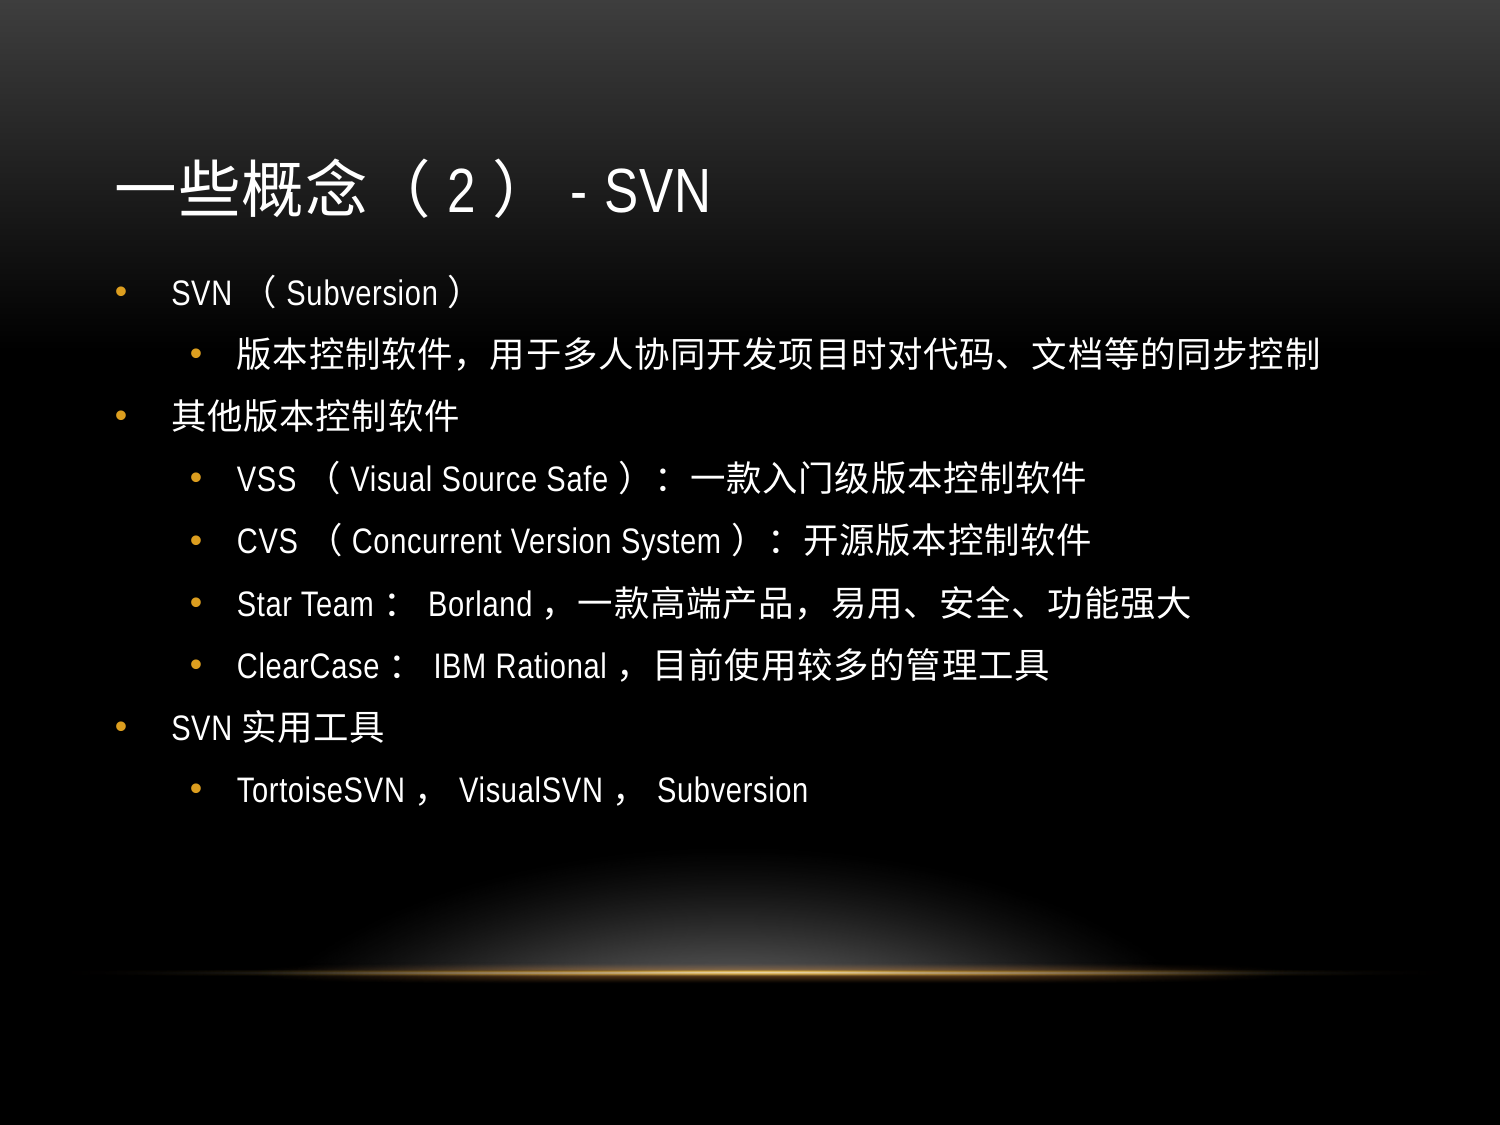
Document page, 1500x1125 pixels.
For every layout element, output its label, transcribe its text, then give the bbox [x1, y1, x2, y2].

picture [0, 0, 1500, 1125]
list SVN（Subversion） 版本控制软件，用于多人协同开发项目时对代码、文档等的同步控制 其他版本控制软件 VSS（Visual Source Safe）：一款入门级版本控制软件 CVS（Concurrent Version System）：开源版本控制软件 Star Team：Borland，一款高端产品，易用、安全、功能强大 ClearCase：IBM Rational，目前使用较多的管理工具 SVN实用工具 TortoiseSVN，VisualSVN，Subversion [99, 262, 1400, 938]
title 一些概念（2）- SVN [99, 45, 1400, 233]
